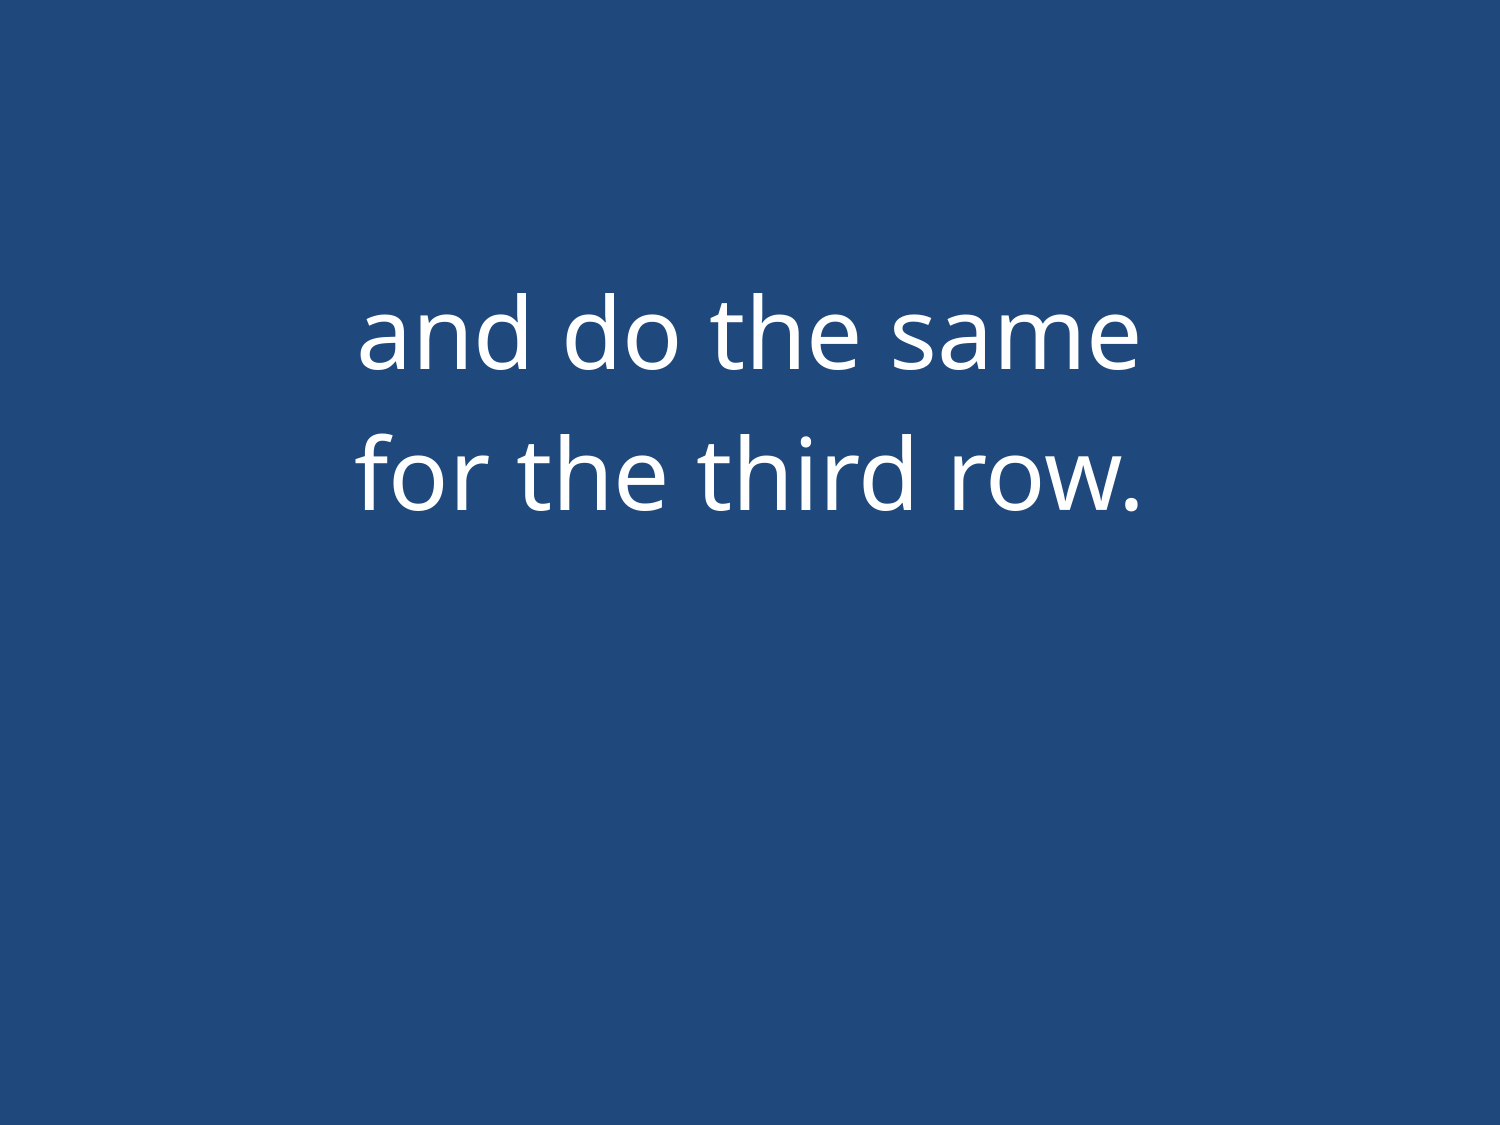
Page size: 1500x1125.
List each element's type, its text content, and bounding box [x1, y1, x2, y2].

list and do the same for the third row. [75, 262, 1425, 1005]
